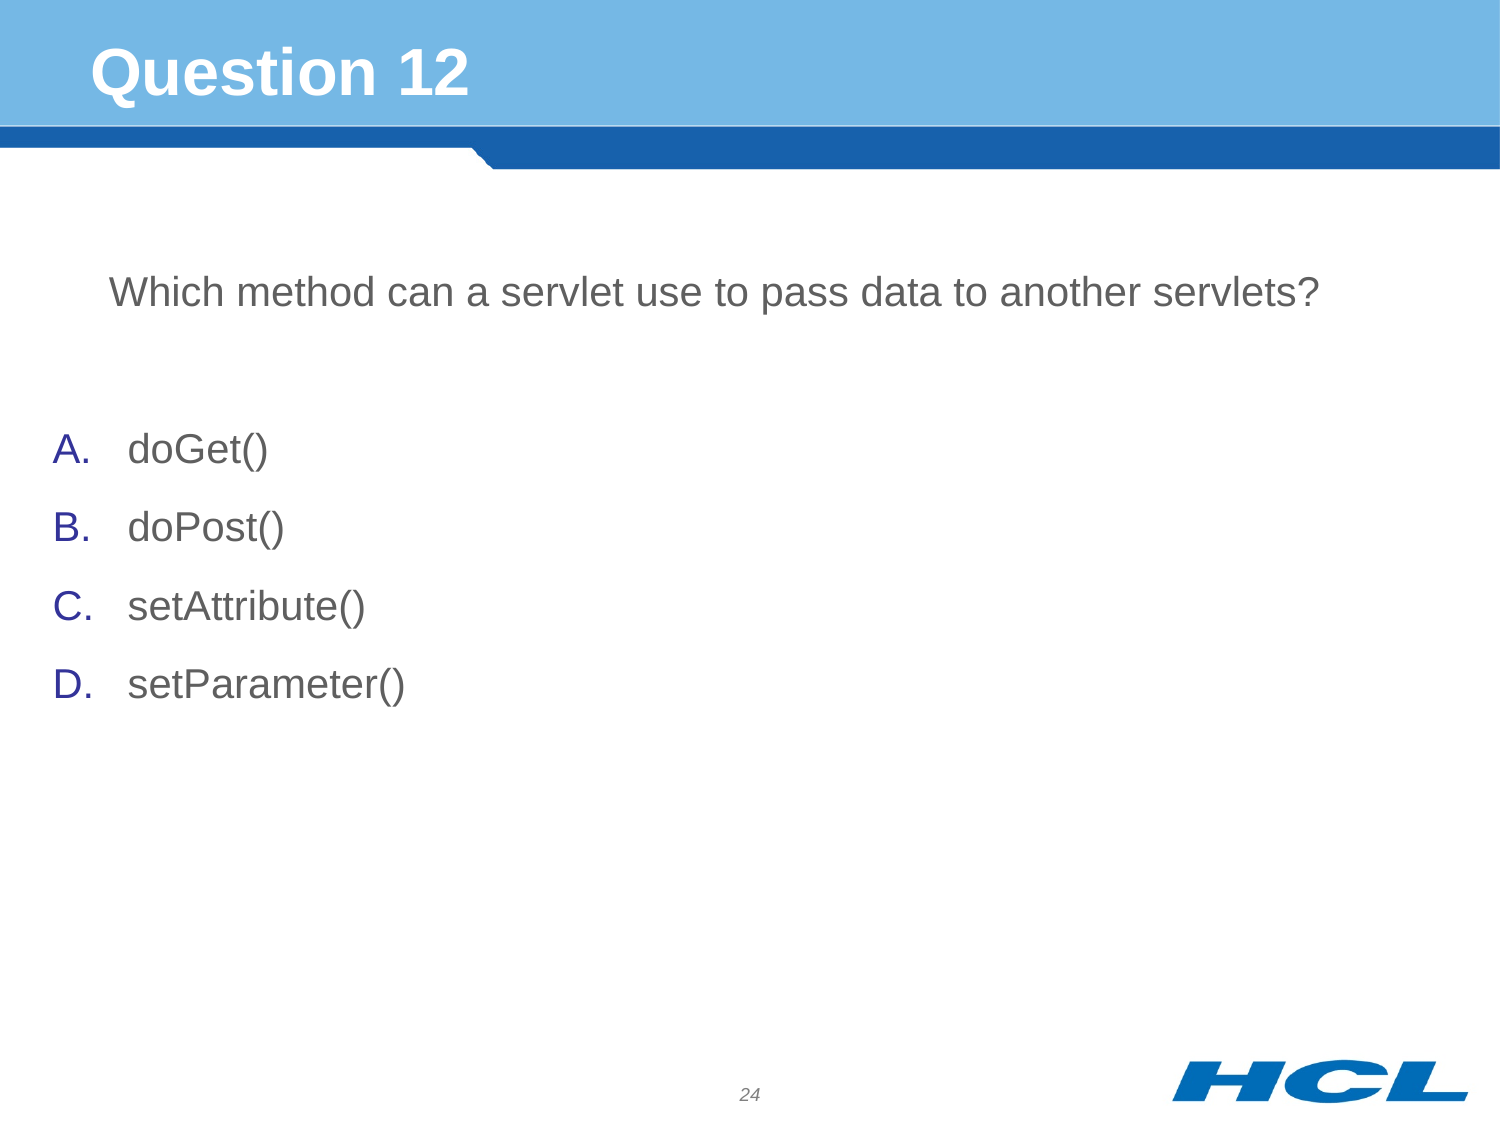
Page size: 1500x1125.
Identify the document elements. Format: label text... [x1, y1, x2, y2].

picture [1140, 1050, 1500, 1109]
title Question 12 [74, 0, 1426, 138]
picture [0, 0, 1500, 188]
slide_number 24 [574, 1074, 926, 1115]
list Which method can a servlet use to pass data to another servlets? doGet() doPost() setAttribute() setParameter() [37, 237, 1476, 1076]
